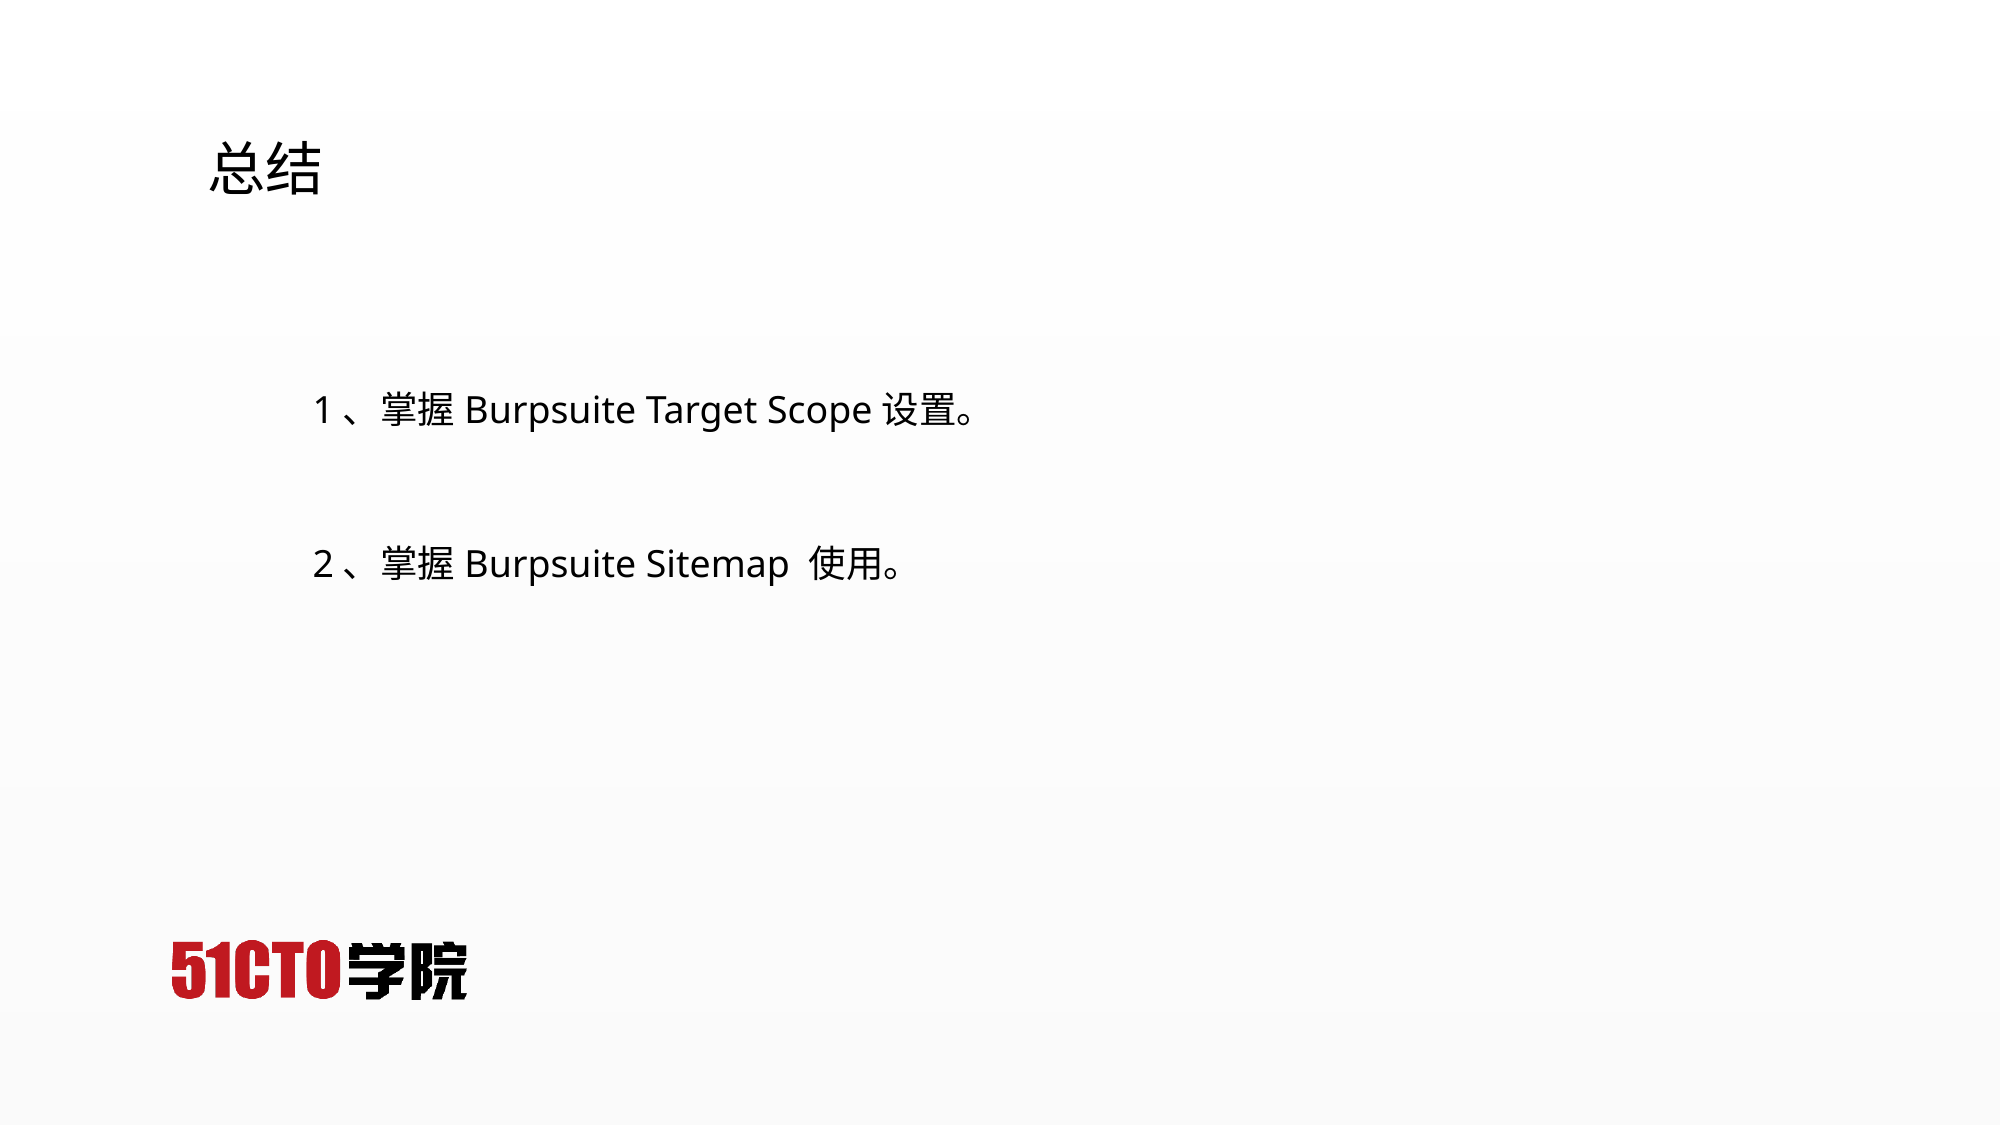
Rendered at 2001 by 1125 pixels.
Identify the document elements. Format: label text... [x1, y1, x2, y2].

text_box 总结 [192, 124, 1138, 210]
text_box 2、掌握Burpsuite Sitemap 使用。 [297, 532, 1932, 592]
picture [172, 940, 467, 1000]
text_box 1、掌握Burpsuite Target Scope设置。 [297, 378, 1932, 438]
